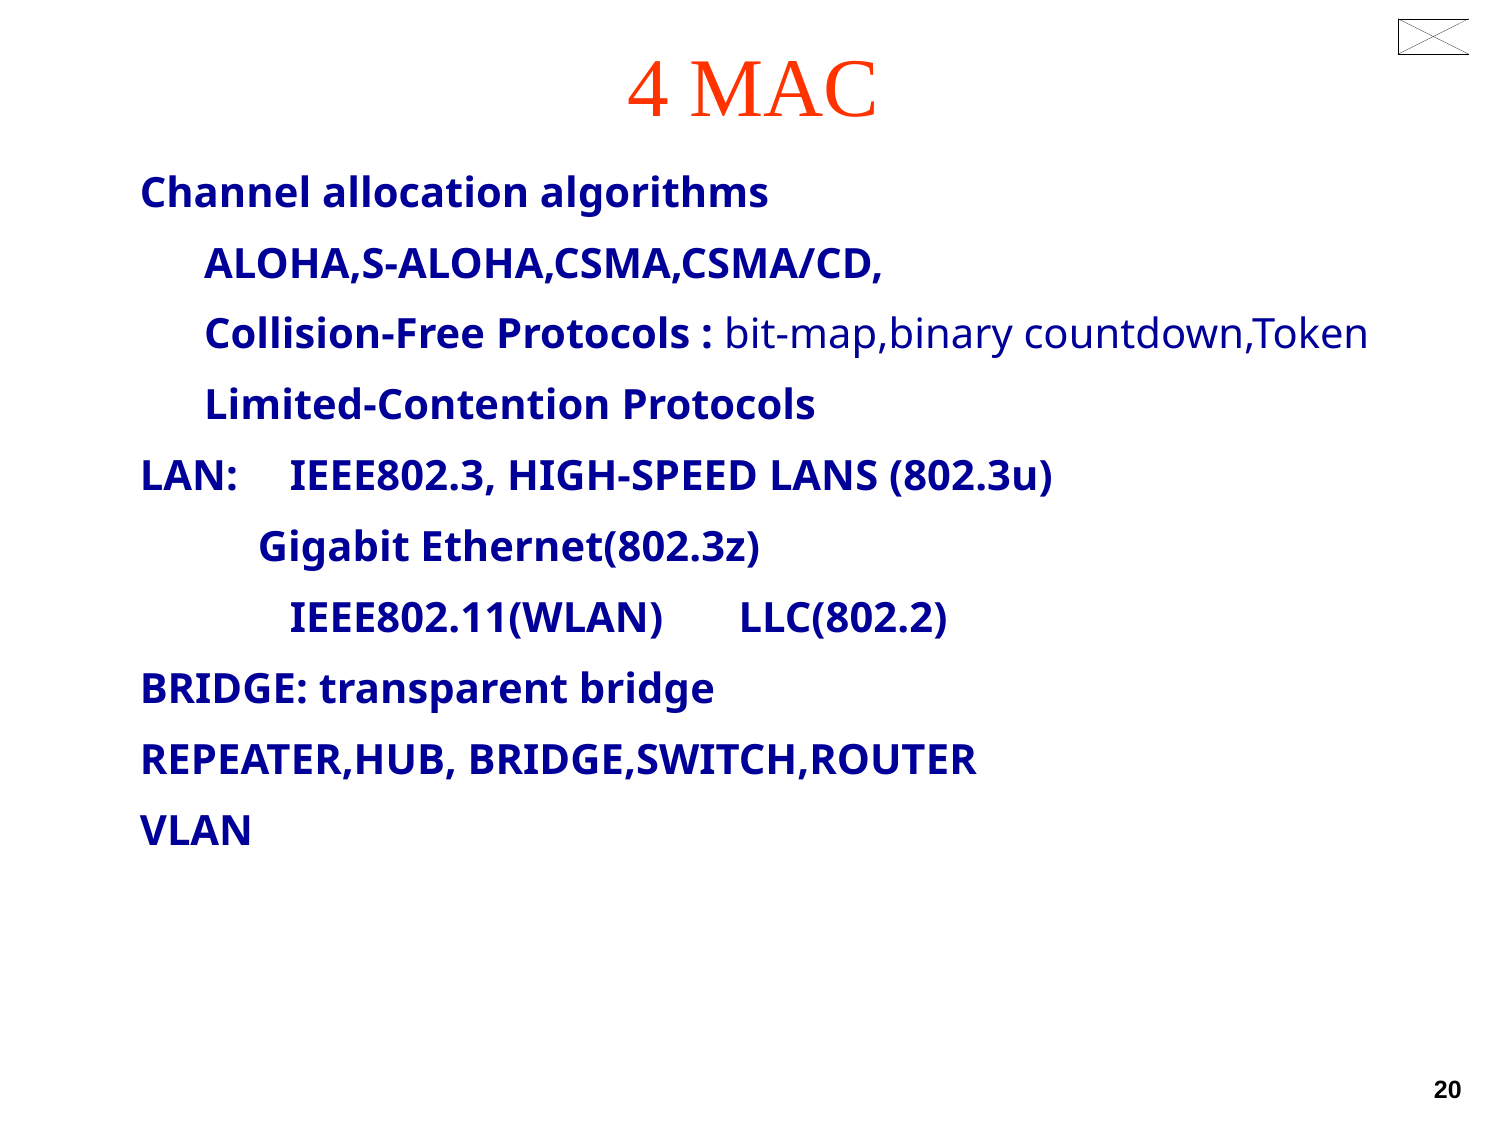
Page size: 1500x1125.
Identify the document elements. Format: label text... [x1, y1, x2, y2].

text_box Channel allocation algorithms ALOHA,S-ALOHA,CSMA,CSMA/CD, Collision-Free Protocols : bit-map,binary countdown,Token Limited-Contention Protocols LAN: IEEE802.3, HIGH-SPEED LANS (802.3u) Gigabit Ethernet(802.3z) IEEE802.11(WLAN) LLC(802.2) BRIDGE: transparent bridge REPEATER,HUB, BRIDGE,SWITCH,ROUTER VLAN [124, 158, 1452, 932]
title 4 MAC [85, 25, 1421, 141]
